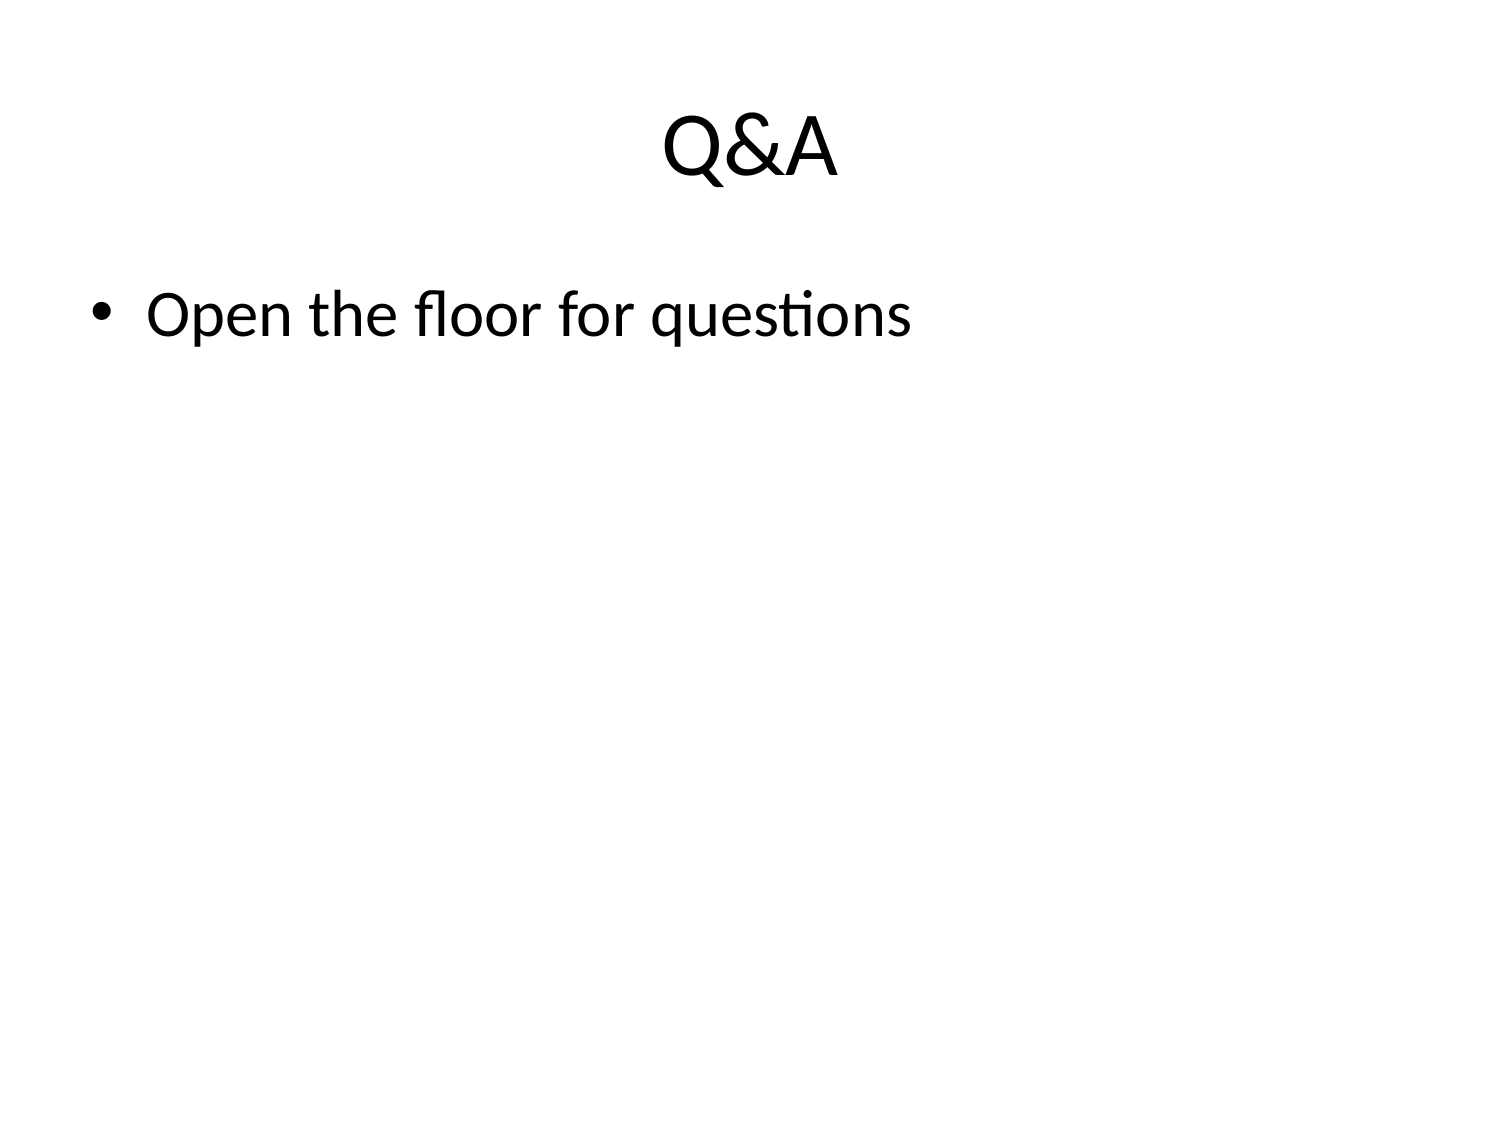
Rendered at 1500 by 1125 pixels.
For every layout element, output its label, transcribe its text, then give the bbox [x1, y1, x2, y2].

list Open the floor for questions [75, 262, 1425, 1005]
title Q&A [75, 45, 1425, 233]
